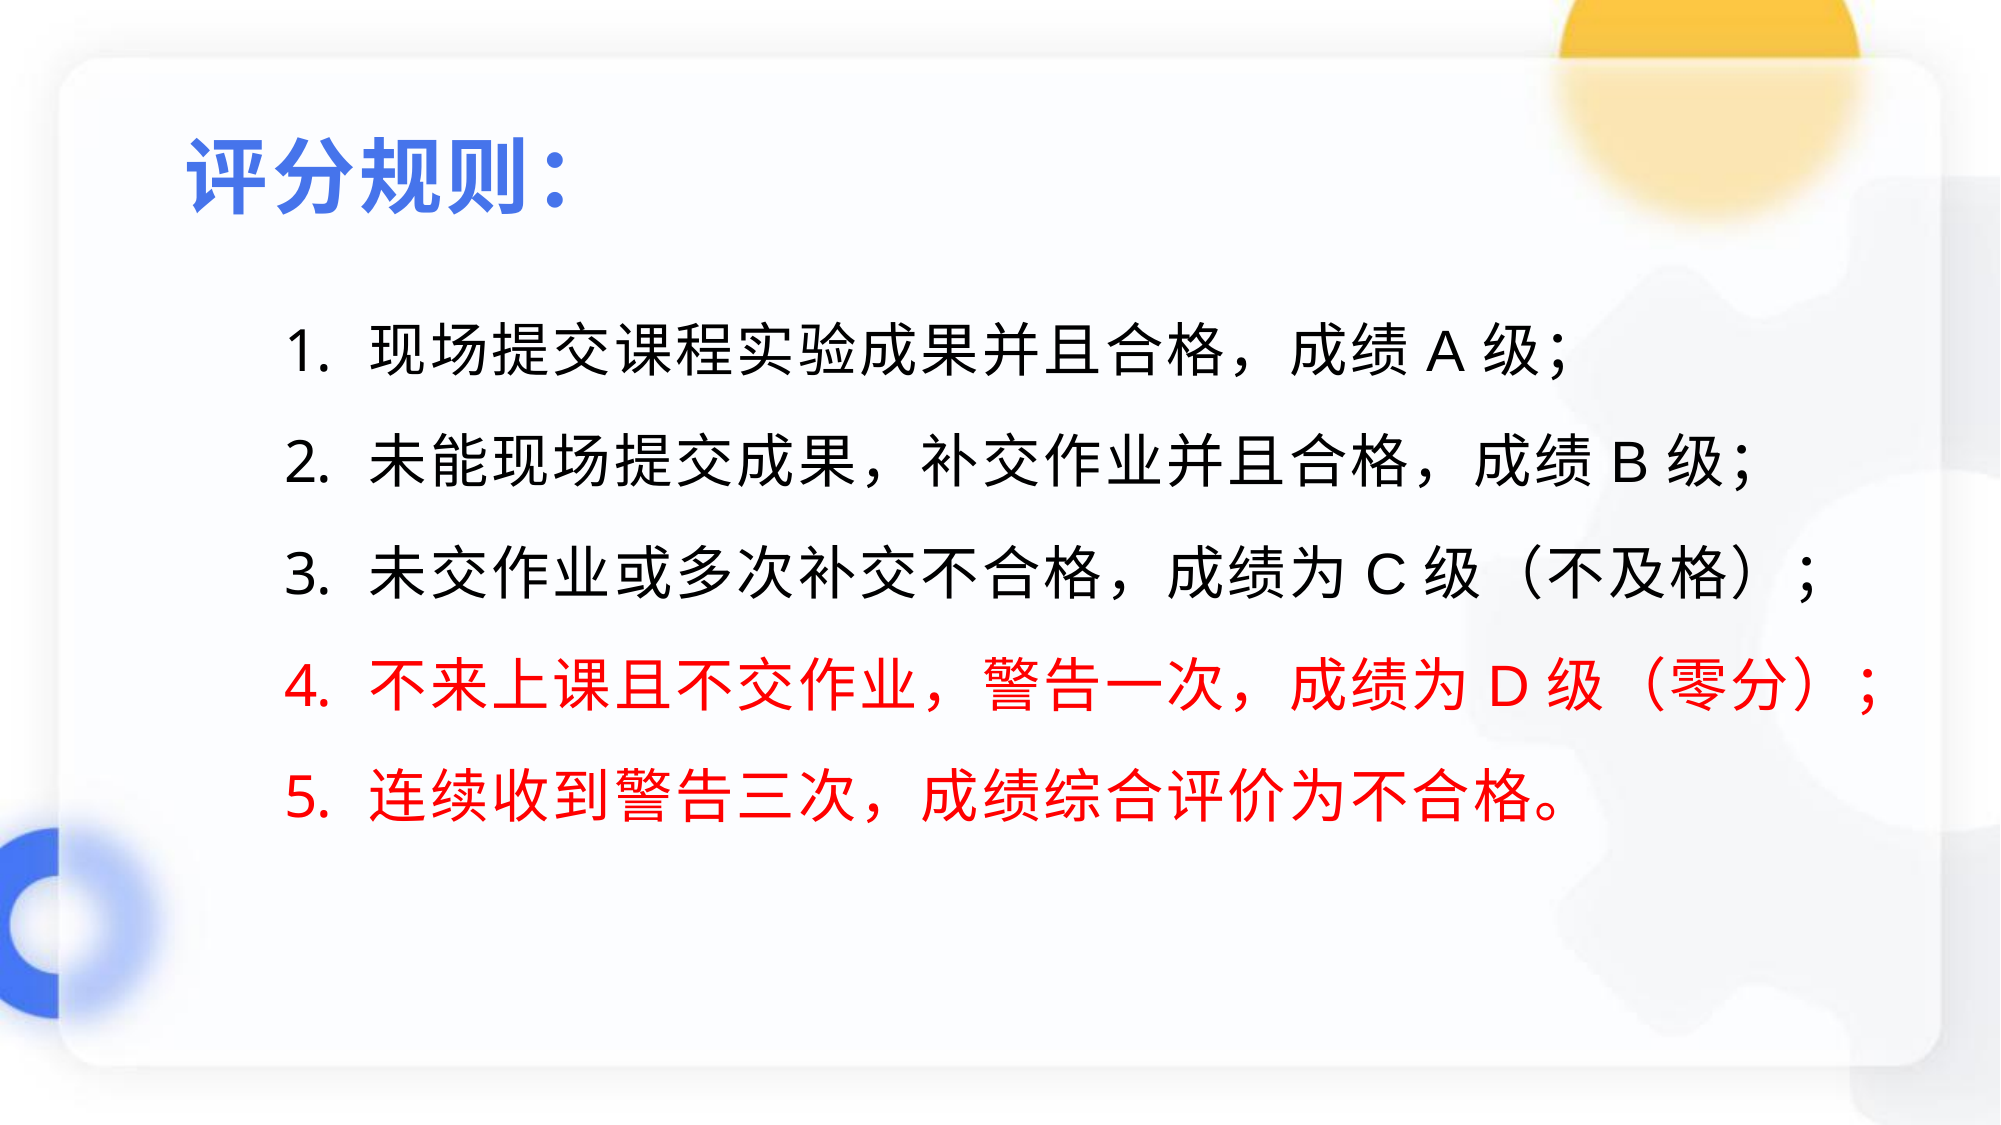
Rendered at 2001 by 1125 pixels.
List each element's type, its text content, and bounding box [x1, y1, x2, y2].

picture [0, 0, 2000, 1125]
title 评分规则： [170, 112, 1951, 236]
list 现场提交课程实验成果并且合格，成绩A级； 未能现场提交成果，补交作业并且合格，成绩B级； 未交作业或多次补交不合格，成绩为C级（不及格）； 不来上课且不交作业，警告一次，成绩为D级（零分）； 连续收到警告三次，成绩综合评价为不合格。 [269, 284, 2000, 1125]
